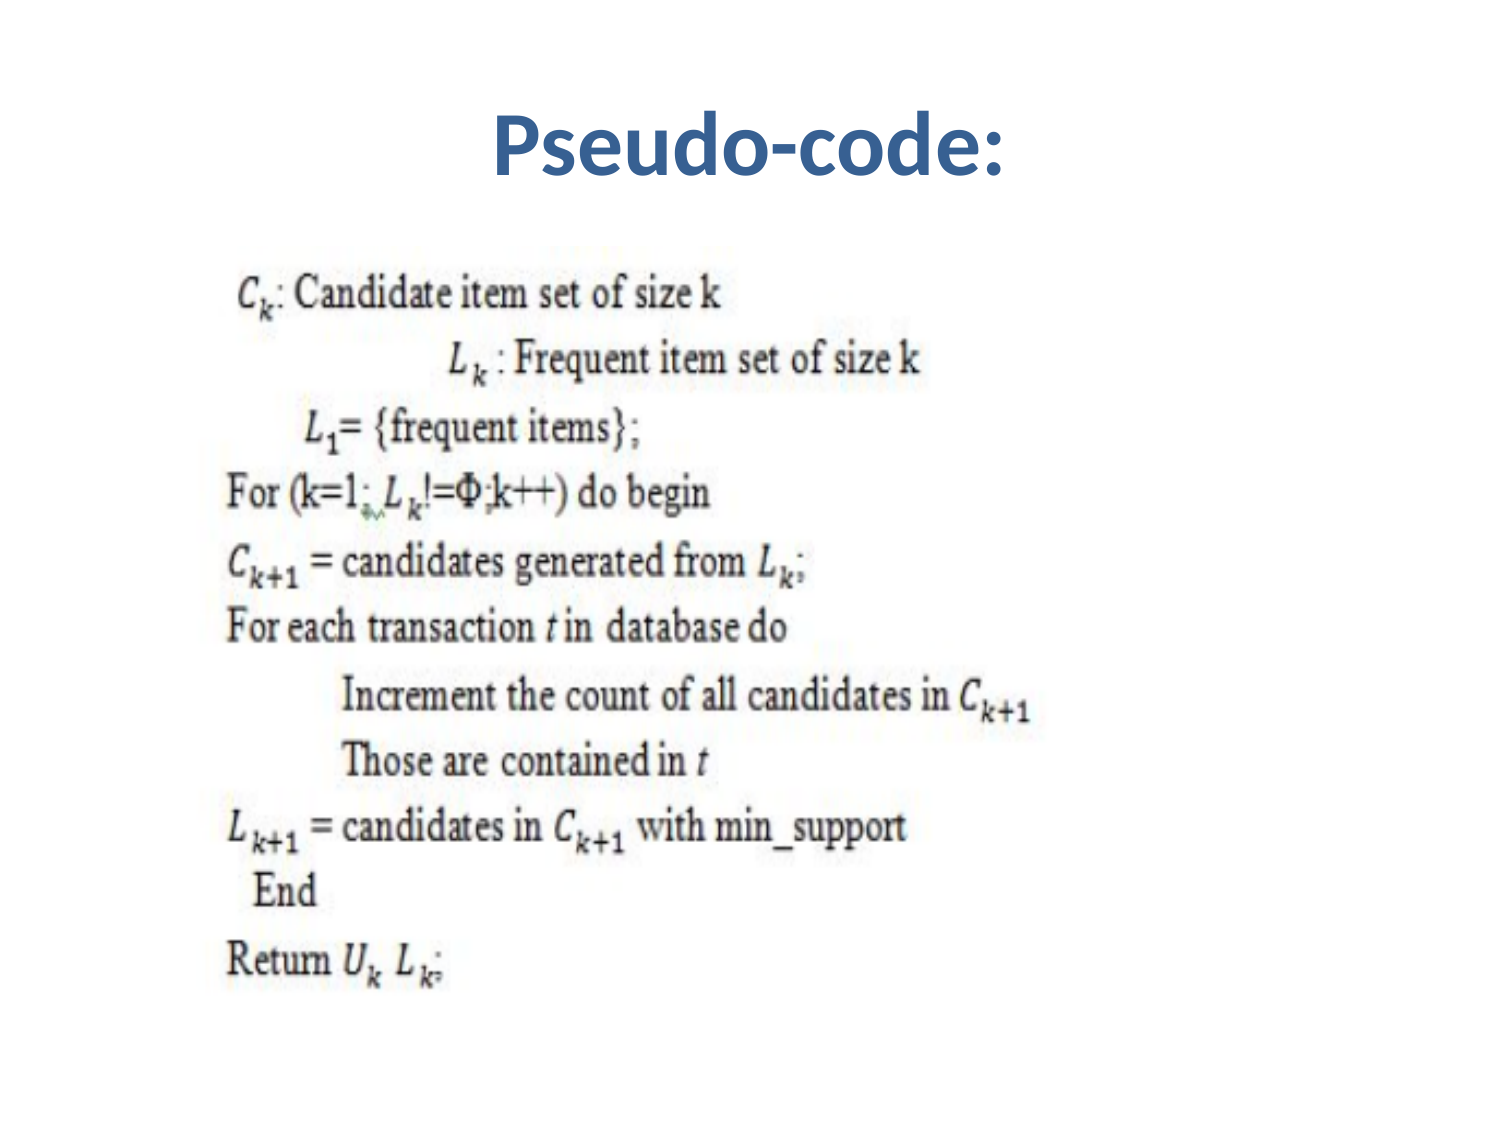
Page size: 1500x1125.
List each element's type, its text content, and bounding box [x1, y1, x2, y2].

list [180, 245, 1069, 1032]
title Pseudo-code: [75, 45, 1425, 233]
